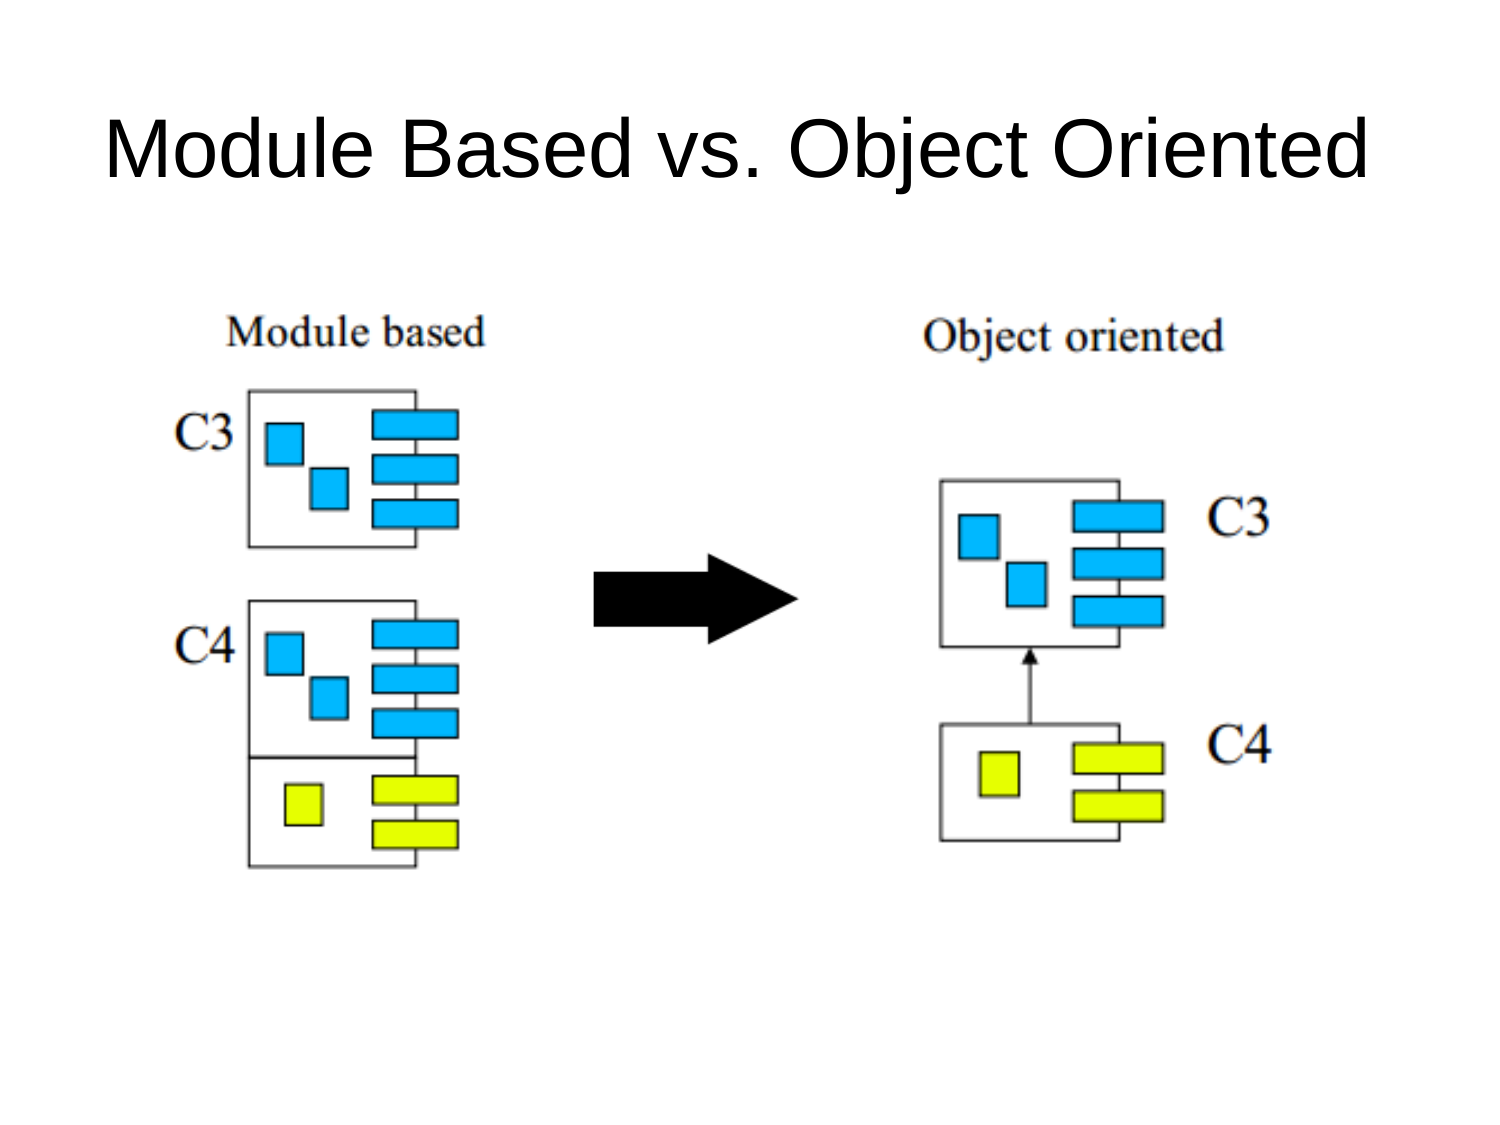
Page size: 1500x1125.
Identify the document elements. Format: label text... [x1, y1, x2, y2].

picture [887, 299, 1315, 881]
picture [149, 313, 829, 881]
text_box Module Based vs. Object Oriented [62, 50, 1413, 238]
